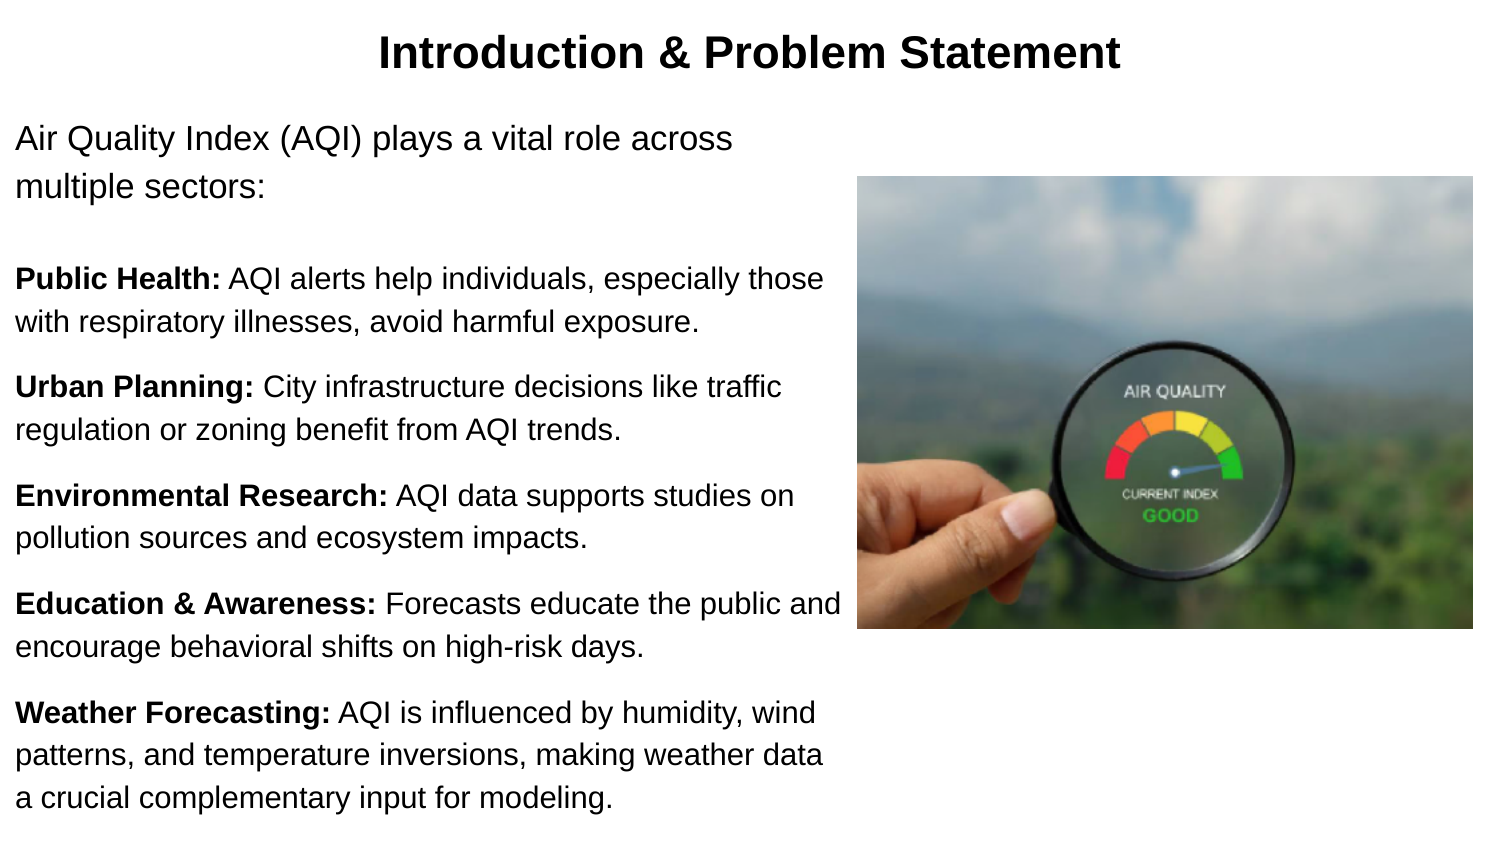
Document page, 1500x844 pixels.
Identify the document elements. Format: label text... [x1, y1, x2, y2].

list Air Quality Index (AQI) plays a vital role across multiple sectors: Public Health: AQI alerts help individuals, especially those with respiratory illnesses, avoid harmful exposure. Urban Planning: City infrastructure decisions like traffic regulation or zoning benefit from AQI trends. Environmental Research: AQI data supports studies on pollution sources and ecosystem impacts. Education & Awareness: Forecasts educate the public and encourage behavioral shifts on high-risk days. Weather Forecasting: AQI is influenced by humidity, wind patterns, and temperature inversions, making weather data a crucial complementary input for modeling. [0, 93, 858, 844]
title Introduction & Problem Statement [51, 0, 1449, 94]
picture [857, 175, 1473, 629]
